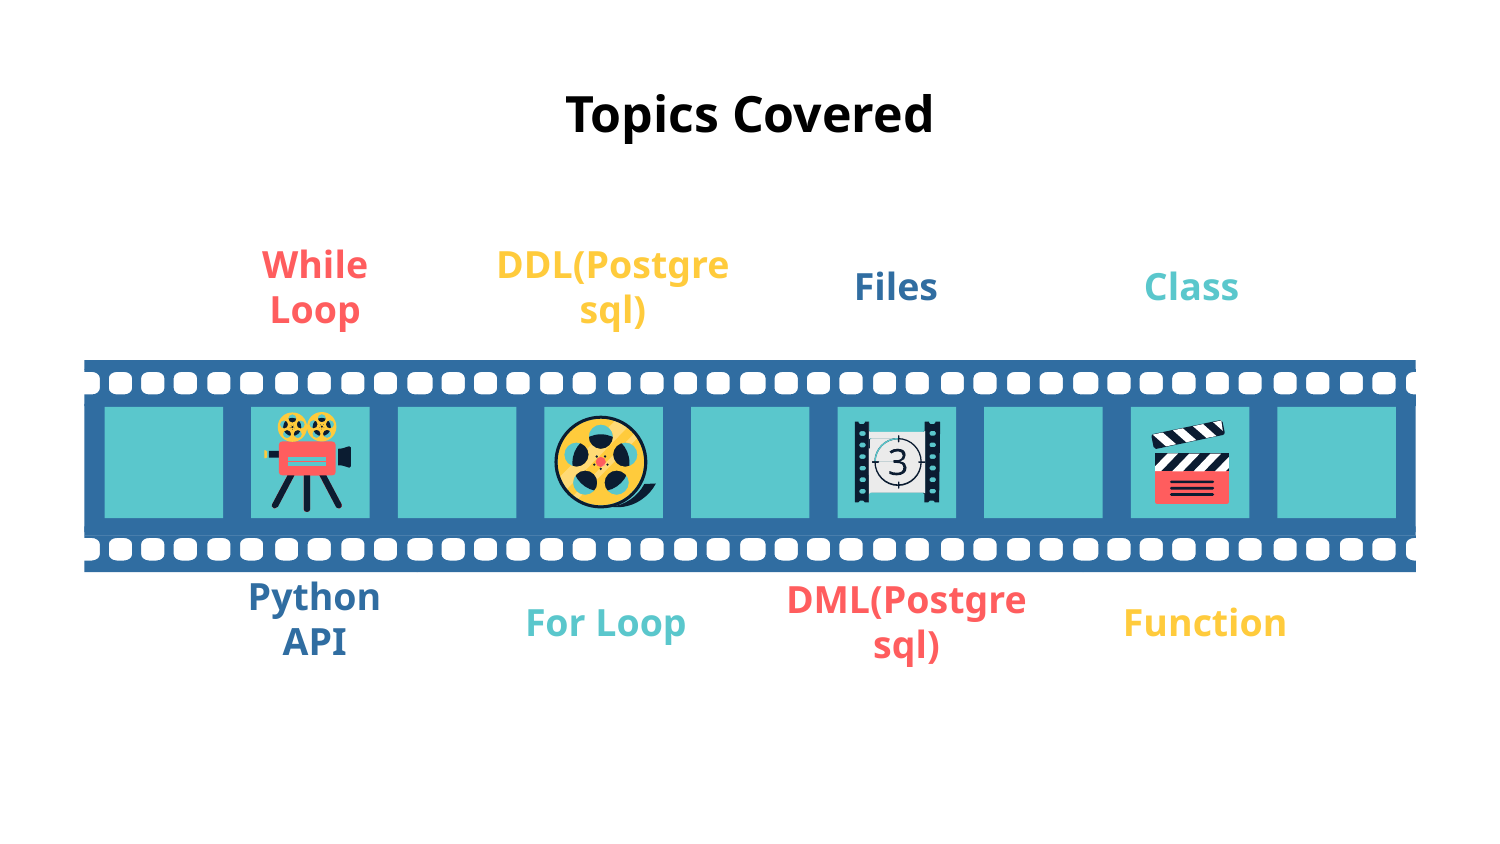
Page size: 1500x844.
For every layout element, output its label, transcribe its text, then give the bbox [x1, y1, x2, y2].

text_box Function [1088, 592, 1322, 650]
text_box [1149, 417, 1231, 507]
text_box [554, 415, 657, 509]
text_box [264, 411, 352, 513]
text_box DDL(Postgresql) [475, 257, 750, 315]
text_box While Loop [198, 257, 432, 315]
text_box DML(Postgresql) [767, 592, 1046, 650]
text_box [854, 421, 941, 503]
text_box Class [1075, 257, 1309, 315]
text_box Python API [198, 589, 431, 647]
title Topics Covered [84, 67, 1416, 162]
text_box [83, 360, 1416, 573]
text_box Files [779, 257, 1013, 315]
text_box For Loop [489, 592, 723, 650]
